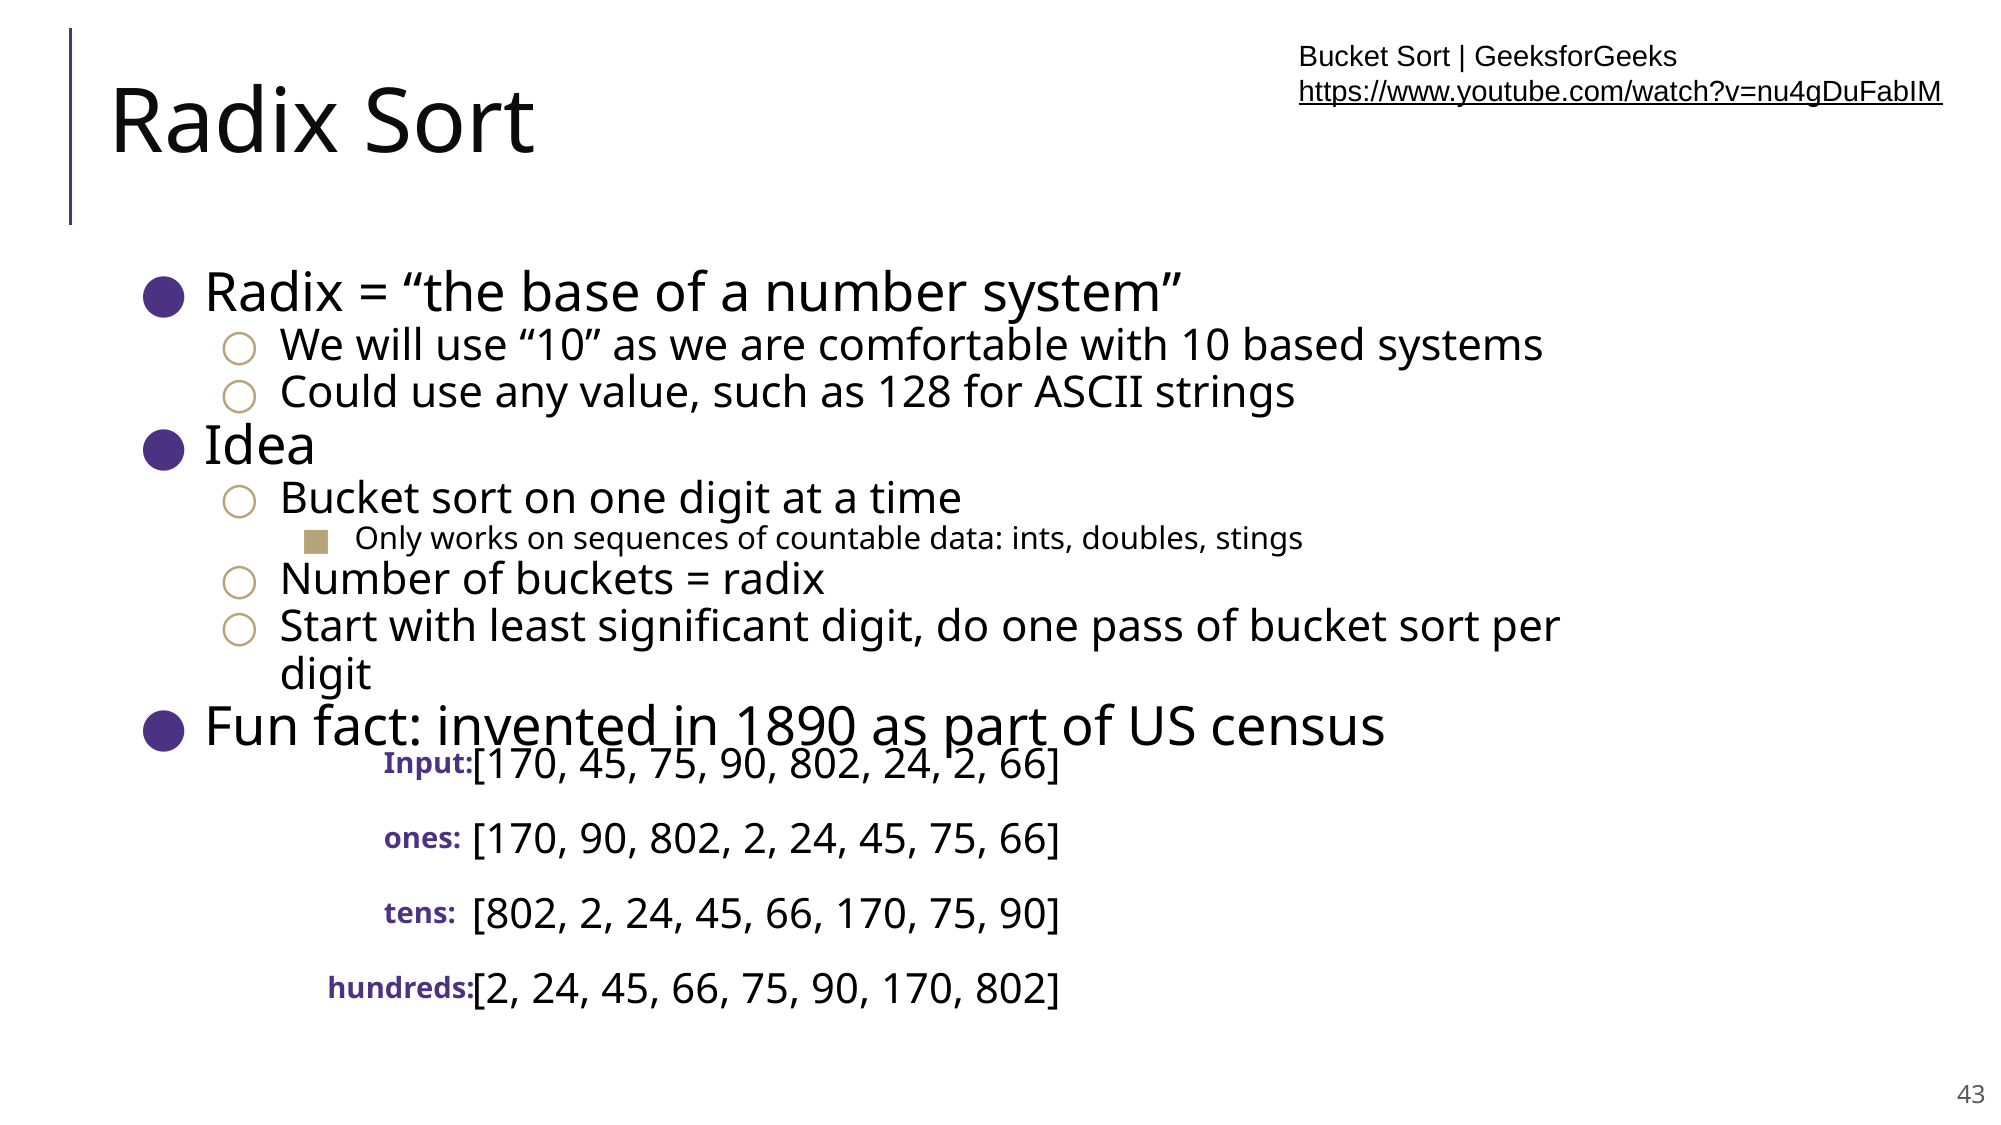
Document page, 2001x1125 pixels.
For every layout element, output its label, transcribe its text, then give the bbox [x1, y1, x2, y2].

text_box [2, 24, 45, 66, 75, 90, 170, 802] [456, 946, 1099, 1027]
text_box ones: [369, 804, 508, 870]
text_box [170, 90, 802, 2, 24, 45, 75, 66] [456, 796, 1099, 871]
title Radix Sort [94, 43, 1930, 210]
text_box Bucket Sort | GeeksforGeeks https://www.youtube.com/watch?v=nu4gDuFabIM [1283, 22, 1983, 122]
text_box [802, 2, 24, 45, 66, 170, 75, 90] [456, 871, 1099, 946]
text_box [170, 45, 75, 90, 802, 24, 2, 66] [456, 721, 1099, 796]
list Radix = “the base of a number system” We will use “10” as we are comfortable with 10 based systems Could use any value, such as 128 for ASCII strings Idea Bucket sort on one digit at a time Only works on sequences of countable data: ints, doubles, stings Number of buckets = radix Start with least significant digit, do one pass of bucket sort per digit Fun fact: invented in 1890 as part of US census [122, 257, 1660, 910]
text_box tens: [369, 879, 508, 945]
text_box hundreds: [312, 954, 508, 1020]
text_box Input: [369, 729, 508, 795]
